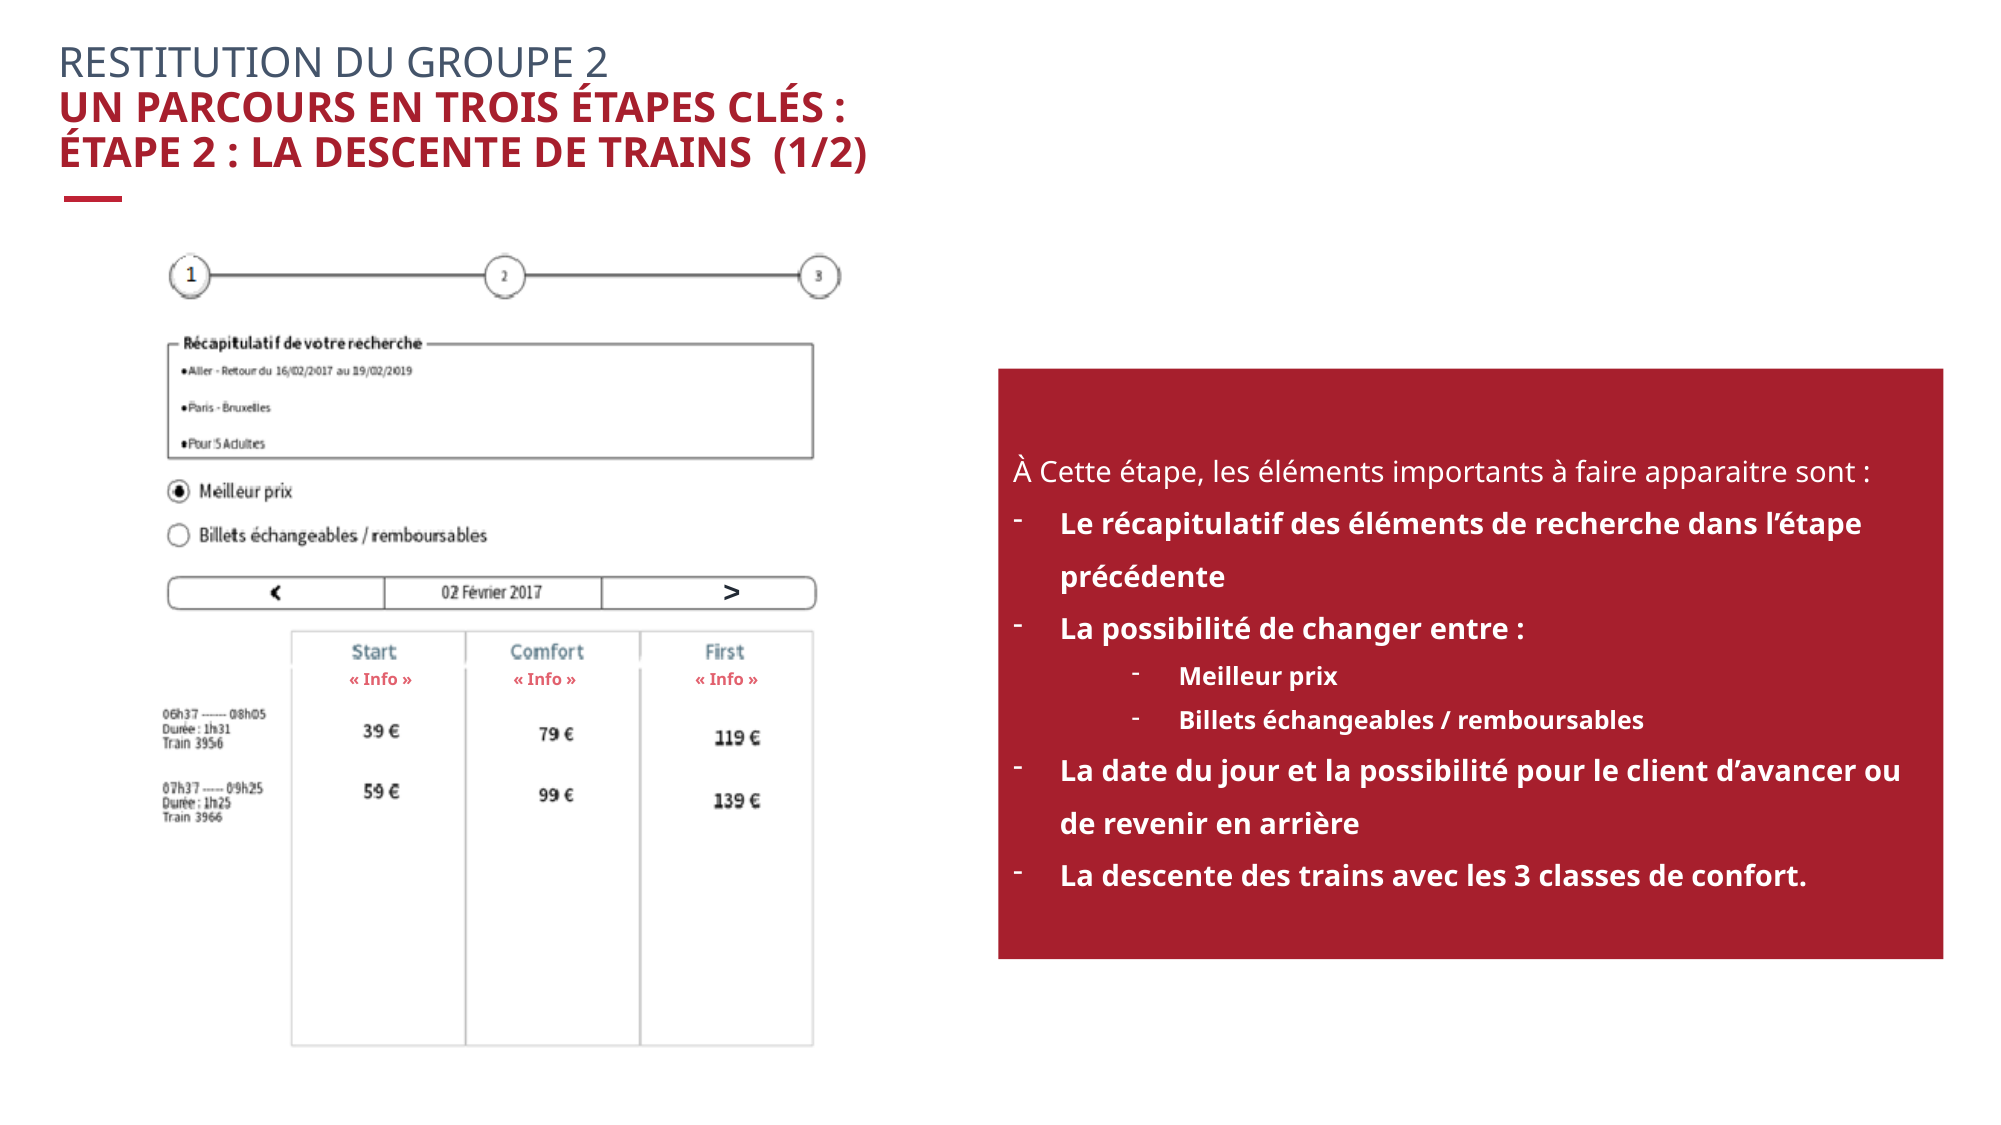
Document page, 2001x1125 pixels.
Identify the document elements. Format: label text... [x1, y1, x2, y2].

text_box À Cette étape, les éléments importants à faire apparaitre sont : Le récapitulatif des éléments de recherche dans l’étape précédente La possibilité de changer entre : Meilleur prix Billets échangeables / remboursables La date du jour et la possibilité pour le client d’avancer ou de revenir en arrière La descente des trains avec les 3 classes de confort. [997, 368, 1944, 960]
title Restitution du groupe 2 un parcours en trois étapes clés : Étape 2 : La Descente de trains (1/2) [0, 0, 2000, 248]
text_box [122, 248, 909, 1080]
